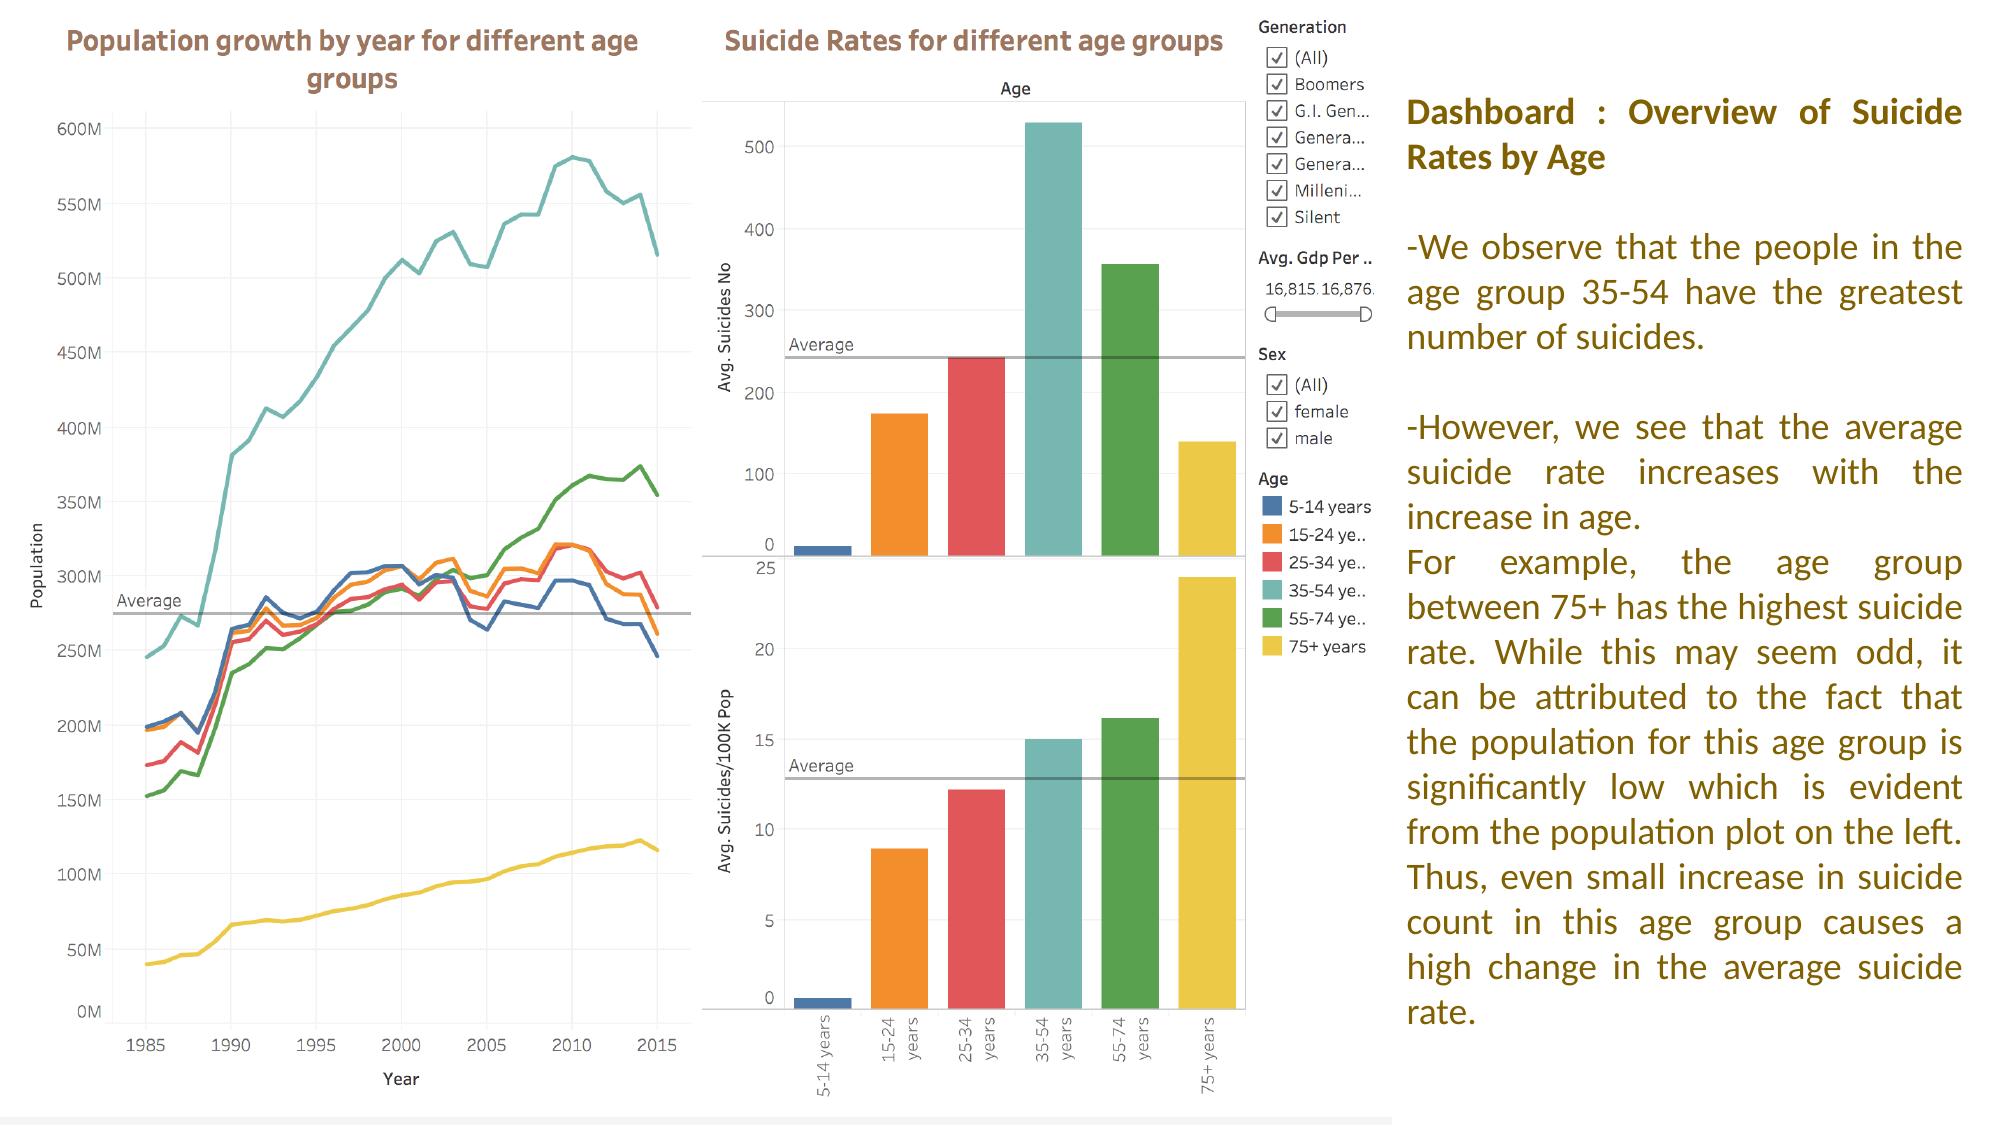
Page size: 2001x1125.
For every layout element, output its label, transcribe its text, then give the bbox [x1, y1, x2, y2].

text_box Dashboard : Overview of Suicide Rates by Age -We observe that the people in the age group 35-54 have the greatest number of suicides. -However, we see that the average suicide rate increases with the increase in age. For example, the age group between 75+ has the highest suicide rate. While this may seem odd, it can be attributed to the fact that the population for this age group is significantly low which is evident from the population plot on the left. Thus, even small increase in suicide count in this age group causes a high change in the average suicide rate. [1392, 79, 1979, 1040]
picture [0, 0, 1392, 1125]
